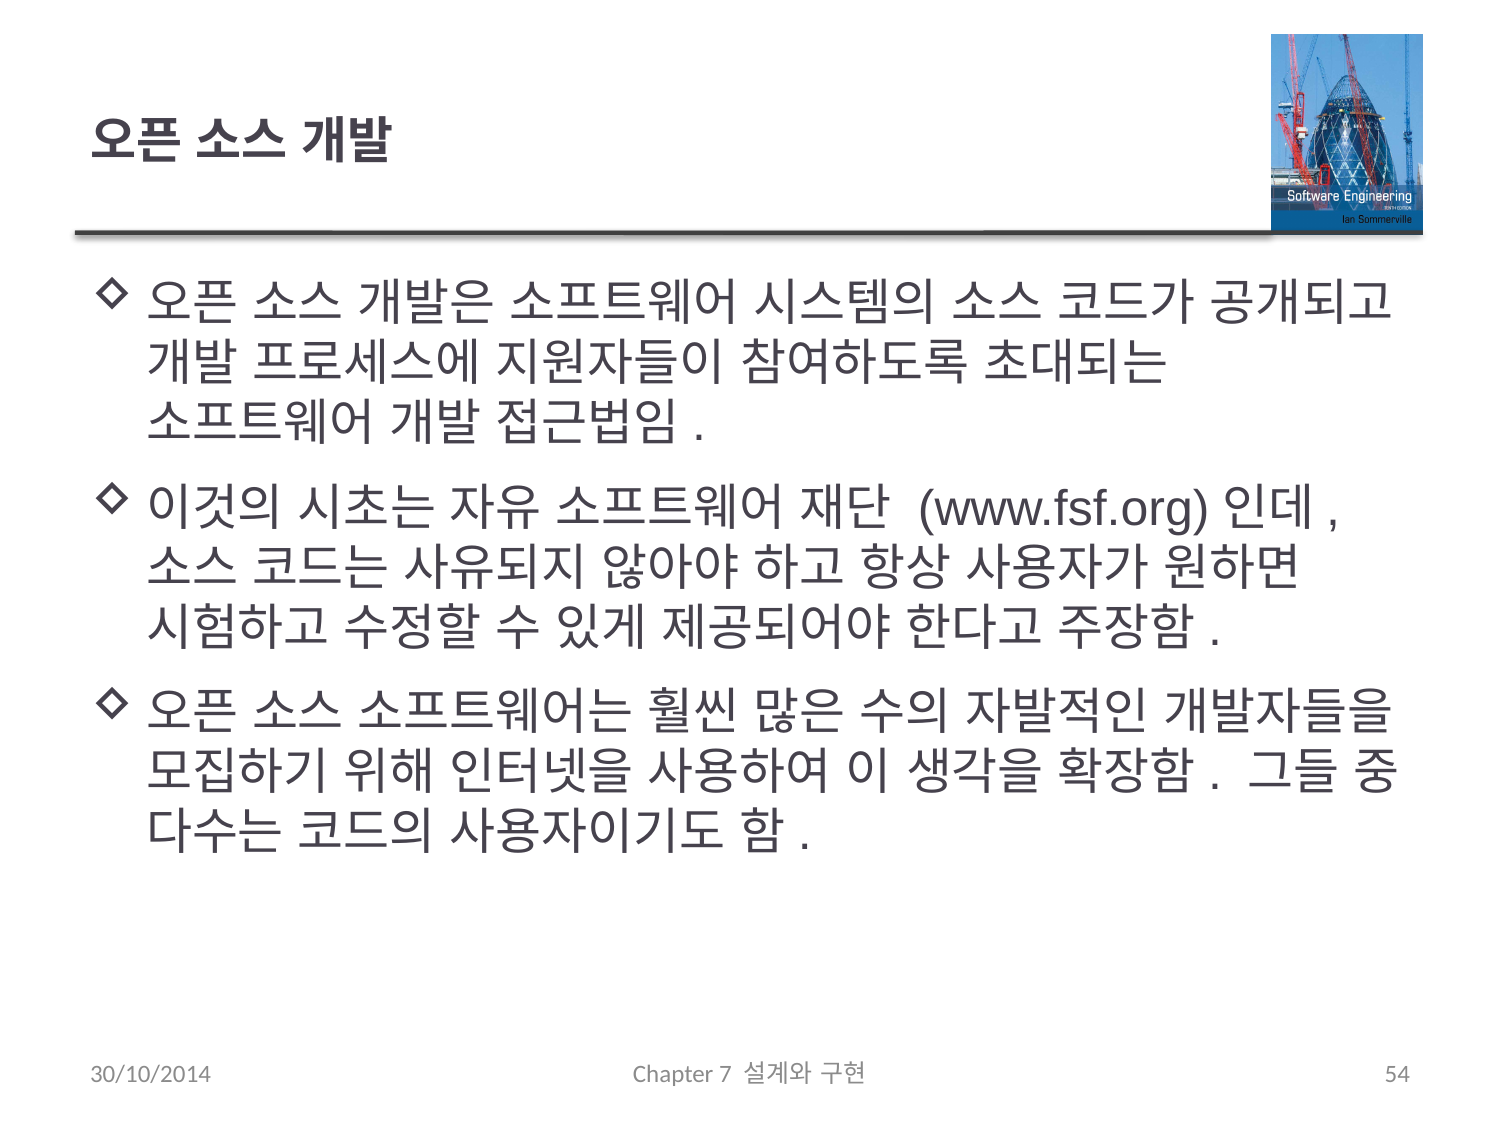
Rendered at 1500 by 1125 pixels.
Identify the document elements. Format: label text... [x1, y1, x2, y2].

footer Chapter 7 설계와 구현 [512, 1042, 988, 1103]
title 오픈 소스 개발 [74, 44, 1272, 233]
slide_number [75, 1042, 425, 1103]
list 오픈 소스 개발은 소프트웨어 시스템의 소스 코드가 공개되고 개발 프로세스에 지원자들이 참여하도록 초대되는 소프트웨어 개발 접근법임. 이것의 시초는 자유 소프트웨어 재단 (www.fsf.org)인데, 소스 코드는 사유되지 않아야 하고 항상 사용자가 원하면 시험하고 수정할 수 있게 제공되어야 한다고 주장함. 오픈 소스 소프트웨어는 훨씬 많은 수의 자발적인 개발자들을 모집하기 위해 인터넷을 사용하여 이 생각을 확장함. 그들 중 다수는 코드의 사용자이기도 함. [75, 262, 1425, 1005]
slide_number 54 [1074, 1042, 1425, 1103]
picture [1271, 34, 1423, 230]
